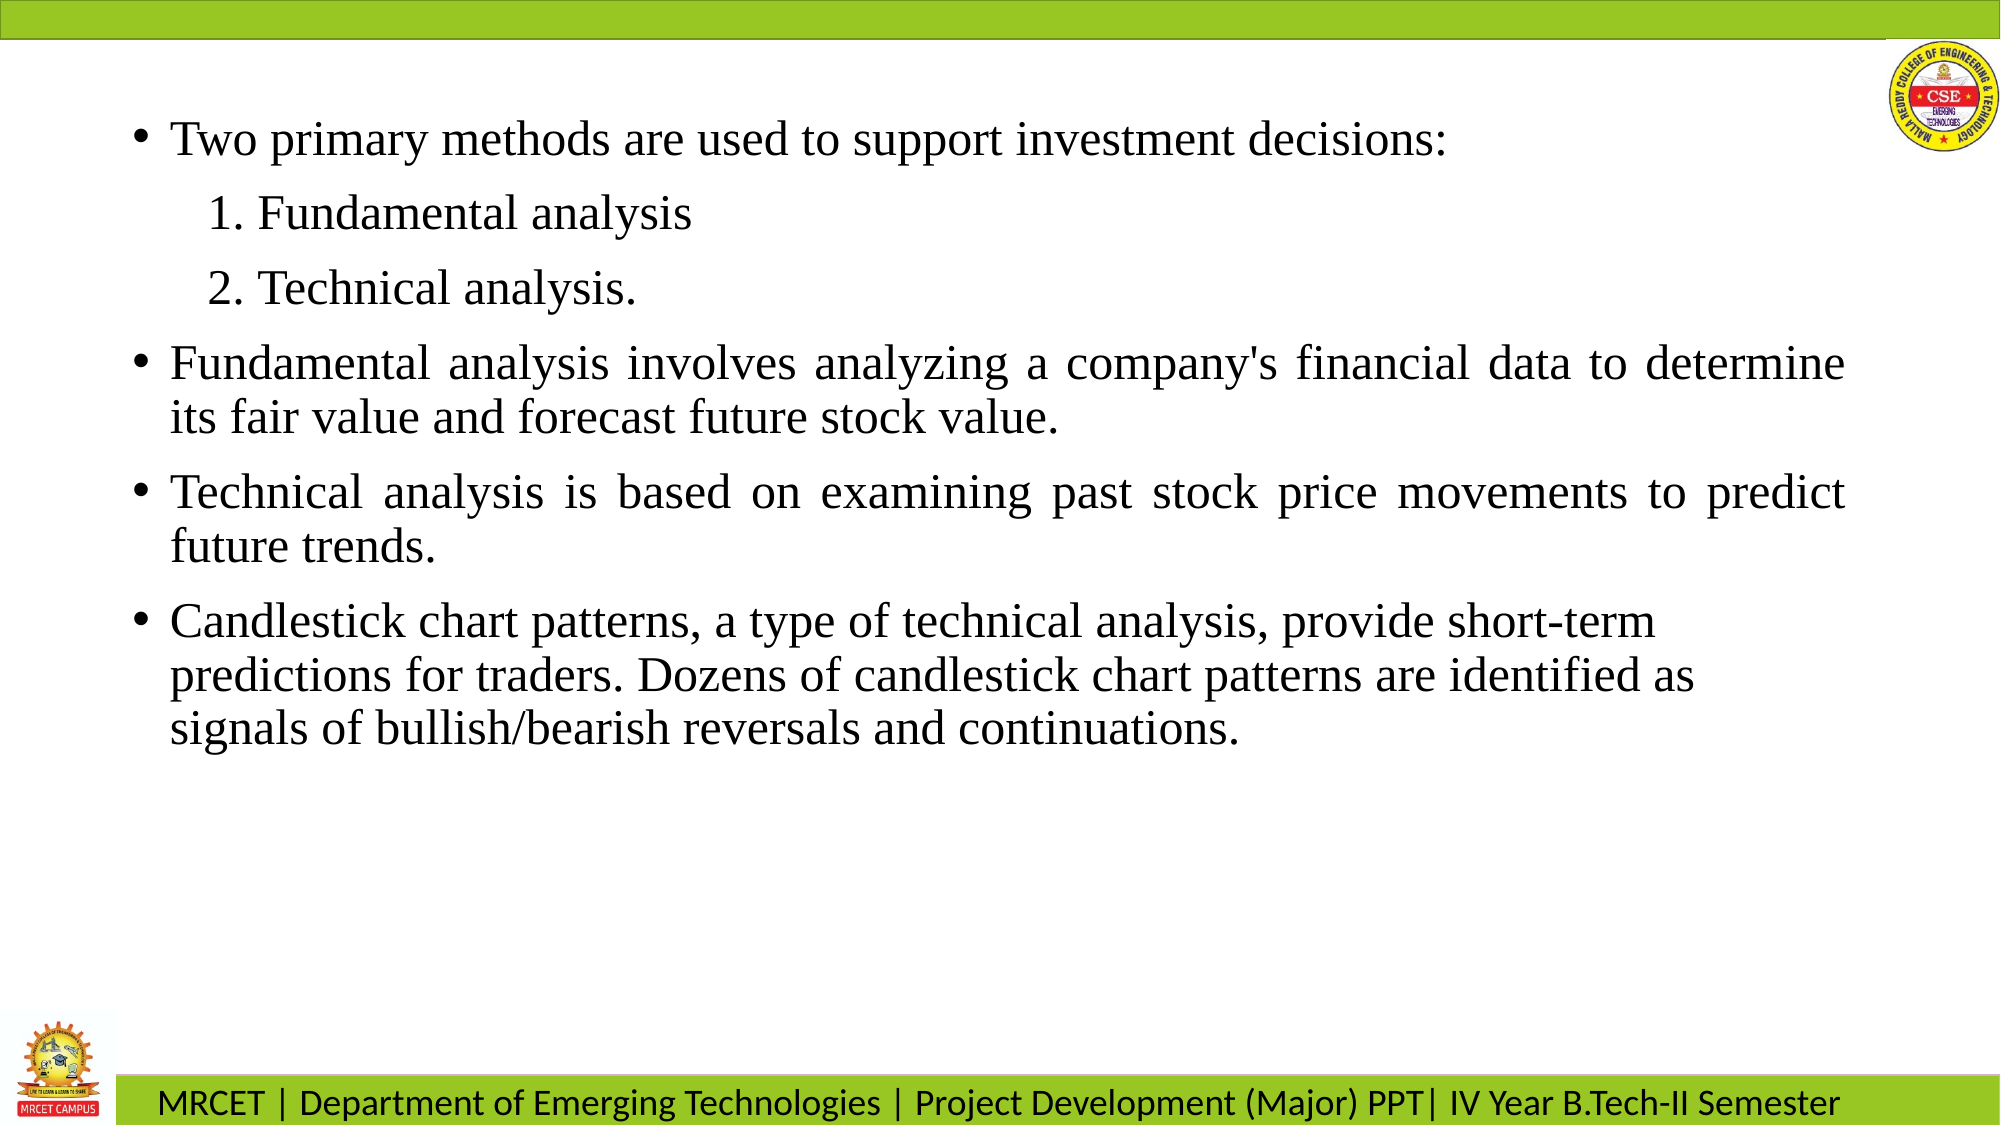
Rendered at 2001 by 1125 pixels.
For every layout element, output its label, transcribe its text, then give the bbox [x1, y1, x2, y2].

list Two primary methods are used to support investment decisions: 1. Fundamental analysis 2. Technical analysis. Fundamental analysis involves analyzing a company's financial data to determine its fair value and forecast future stock value. Technical analysis is based on examining past stock price movements to predict future trends. Candlestick chart patterns, a type of technical analysis, provide short-term predictions for traders. Dozens of candlestick chart patterns are identified as signals of bullish/bearish reversals and continuations. [117, 104, 1863, 1014]
picture [0, 1010, 116, 1125]
picture [1886, 39, 2000, 154]
